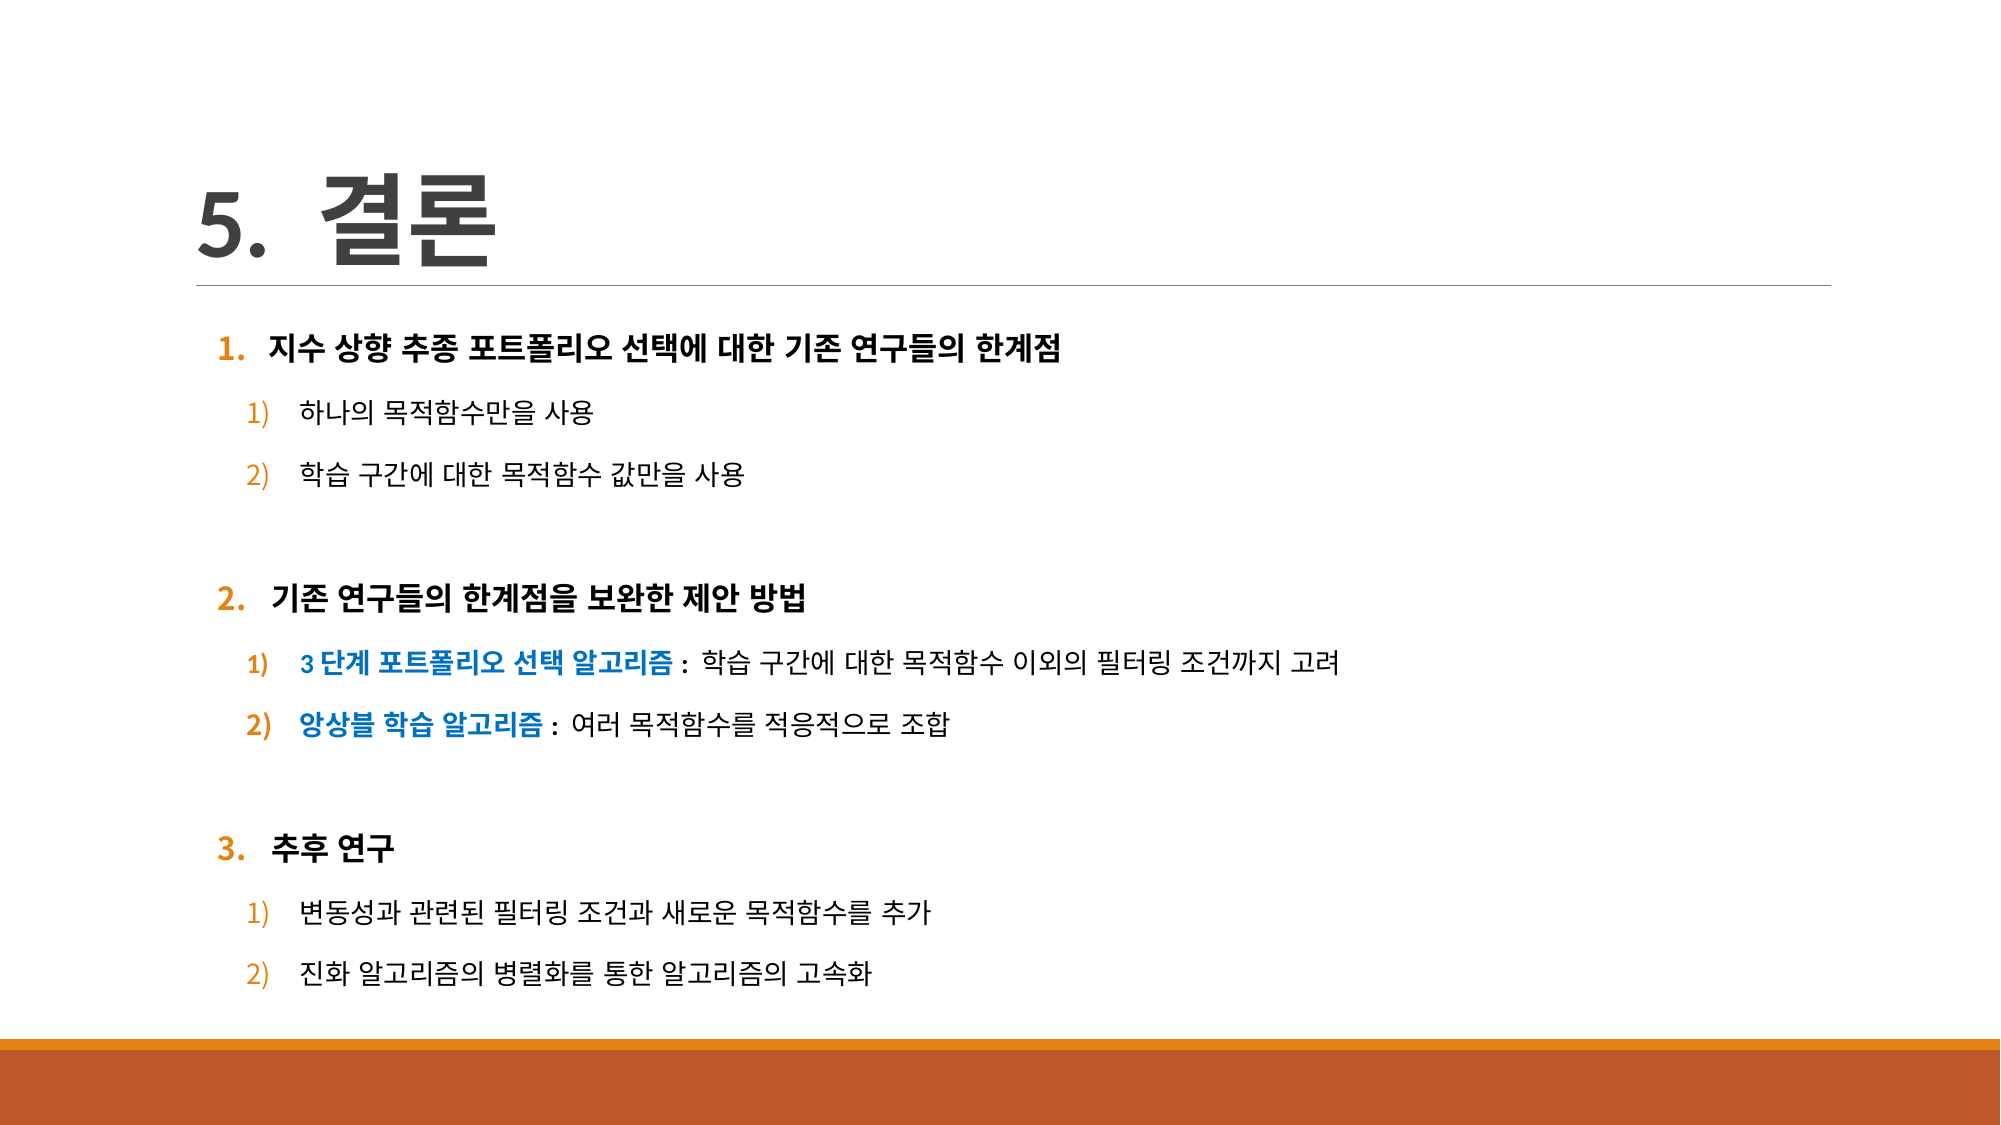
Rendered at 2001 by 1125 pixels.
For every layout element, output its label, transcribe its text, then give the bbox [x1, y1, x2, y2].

title 5. 결론 [180, 47, 1830, 285]
list 지수 상향 추종 포트폴리오 선택에 대한 기존 연구들의 한계점 하나의 목적함수만을 사용 학습 구간에 대한 목적함수 값만을 사용 기존 연구들의 한계점을 보완한 제안 방법 3단계 포트폴리오 선택 알고리즘: 학습 구간에 대한 목적함수 이외의 필터링 조건까지 고려 앙상블 학습 알고리즘: 여러 목적함수를 적응적으로 조합 추후 연구 변동성과 관련된 필터링 조건과 새로운 목적함수를 추가 진화 알고리즘의 병렬화를 통한 알고리즘의 고속화 [180, 302, 1830, 1000]
